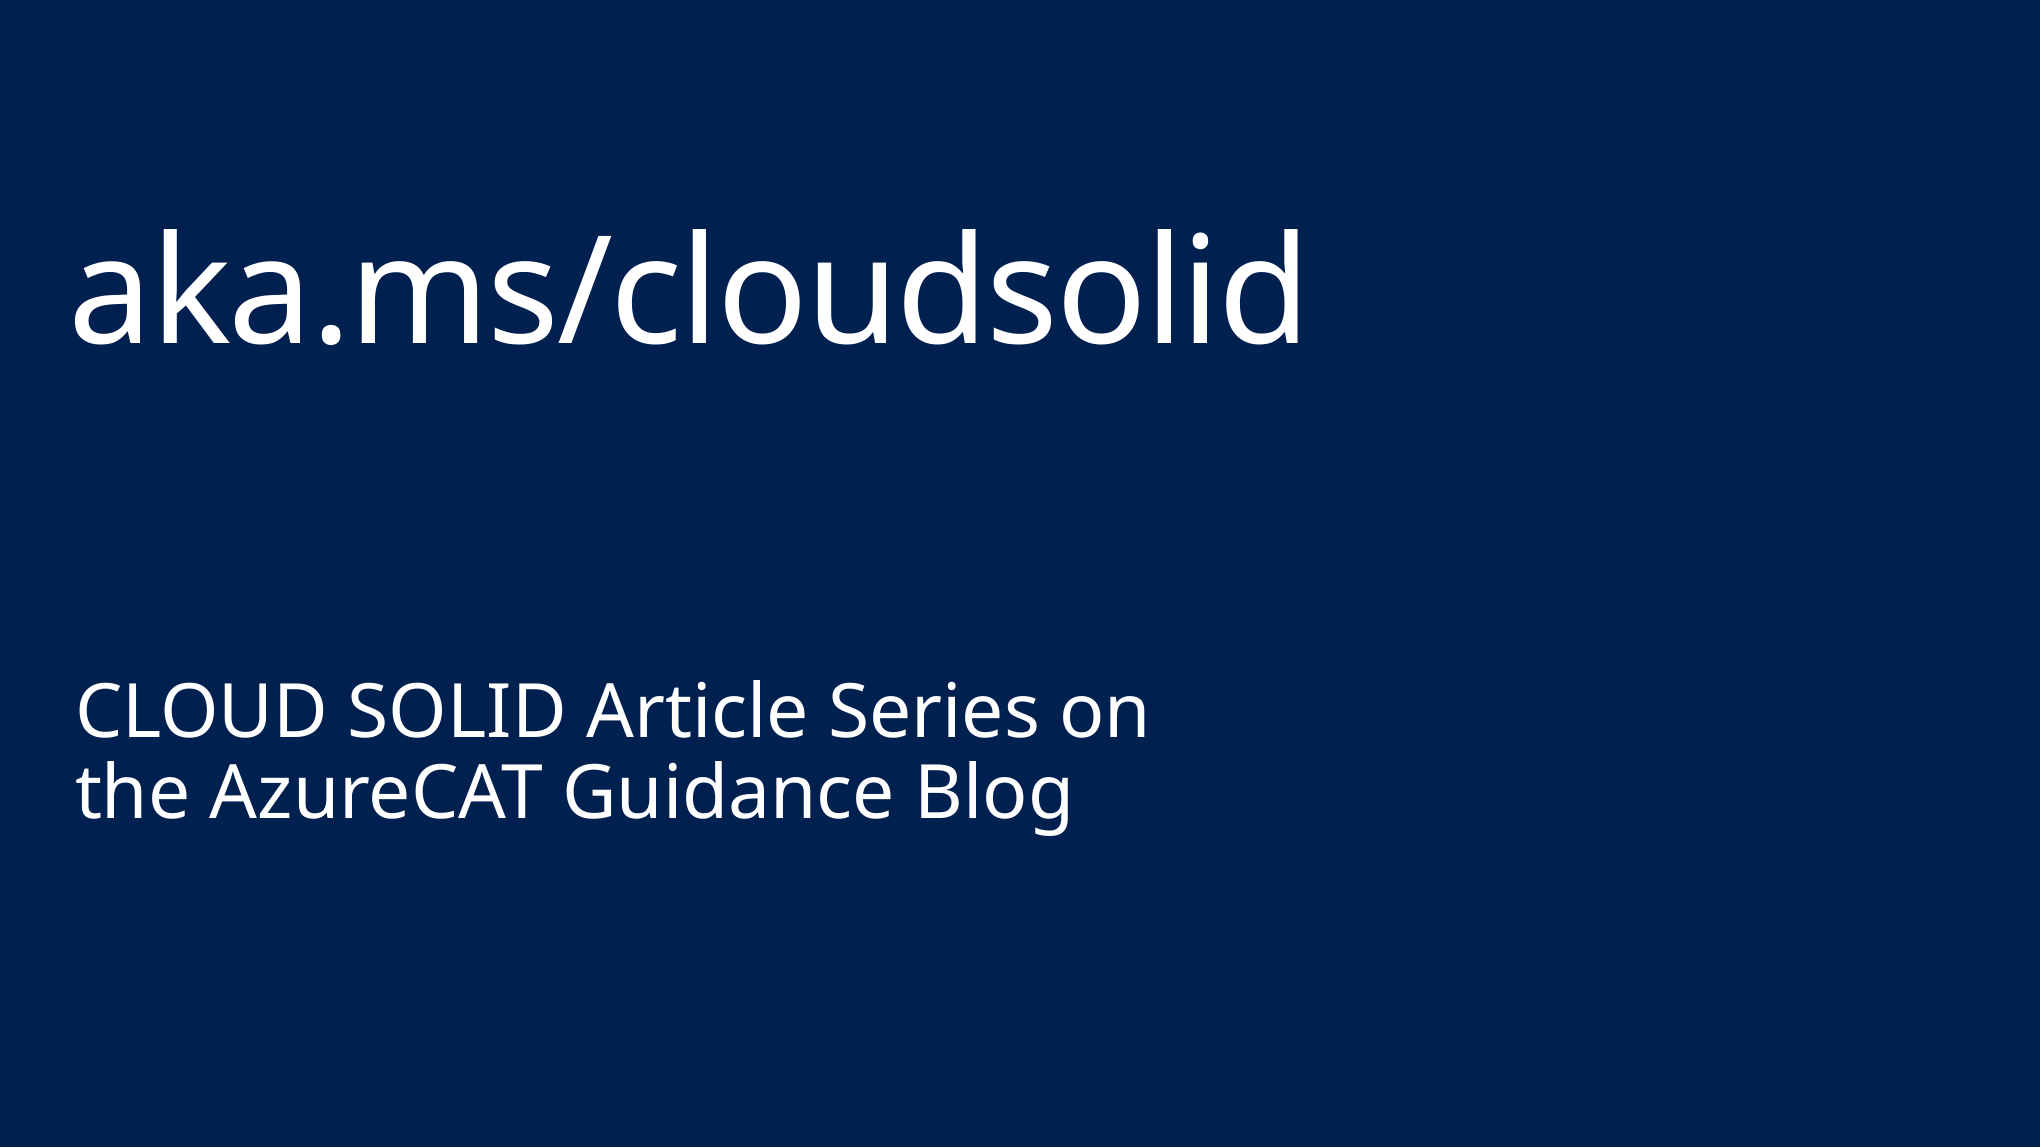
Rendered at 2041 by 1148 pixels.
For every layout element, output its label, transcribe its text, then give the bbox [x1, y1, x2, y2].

title aka.ms/cloudsolid [45, 198, 1695, 650]
list CLOUD SOLID Article Series on the AzureCAT Guidance Blog [45, 648, 1233, 949]
